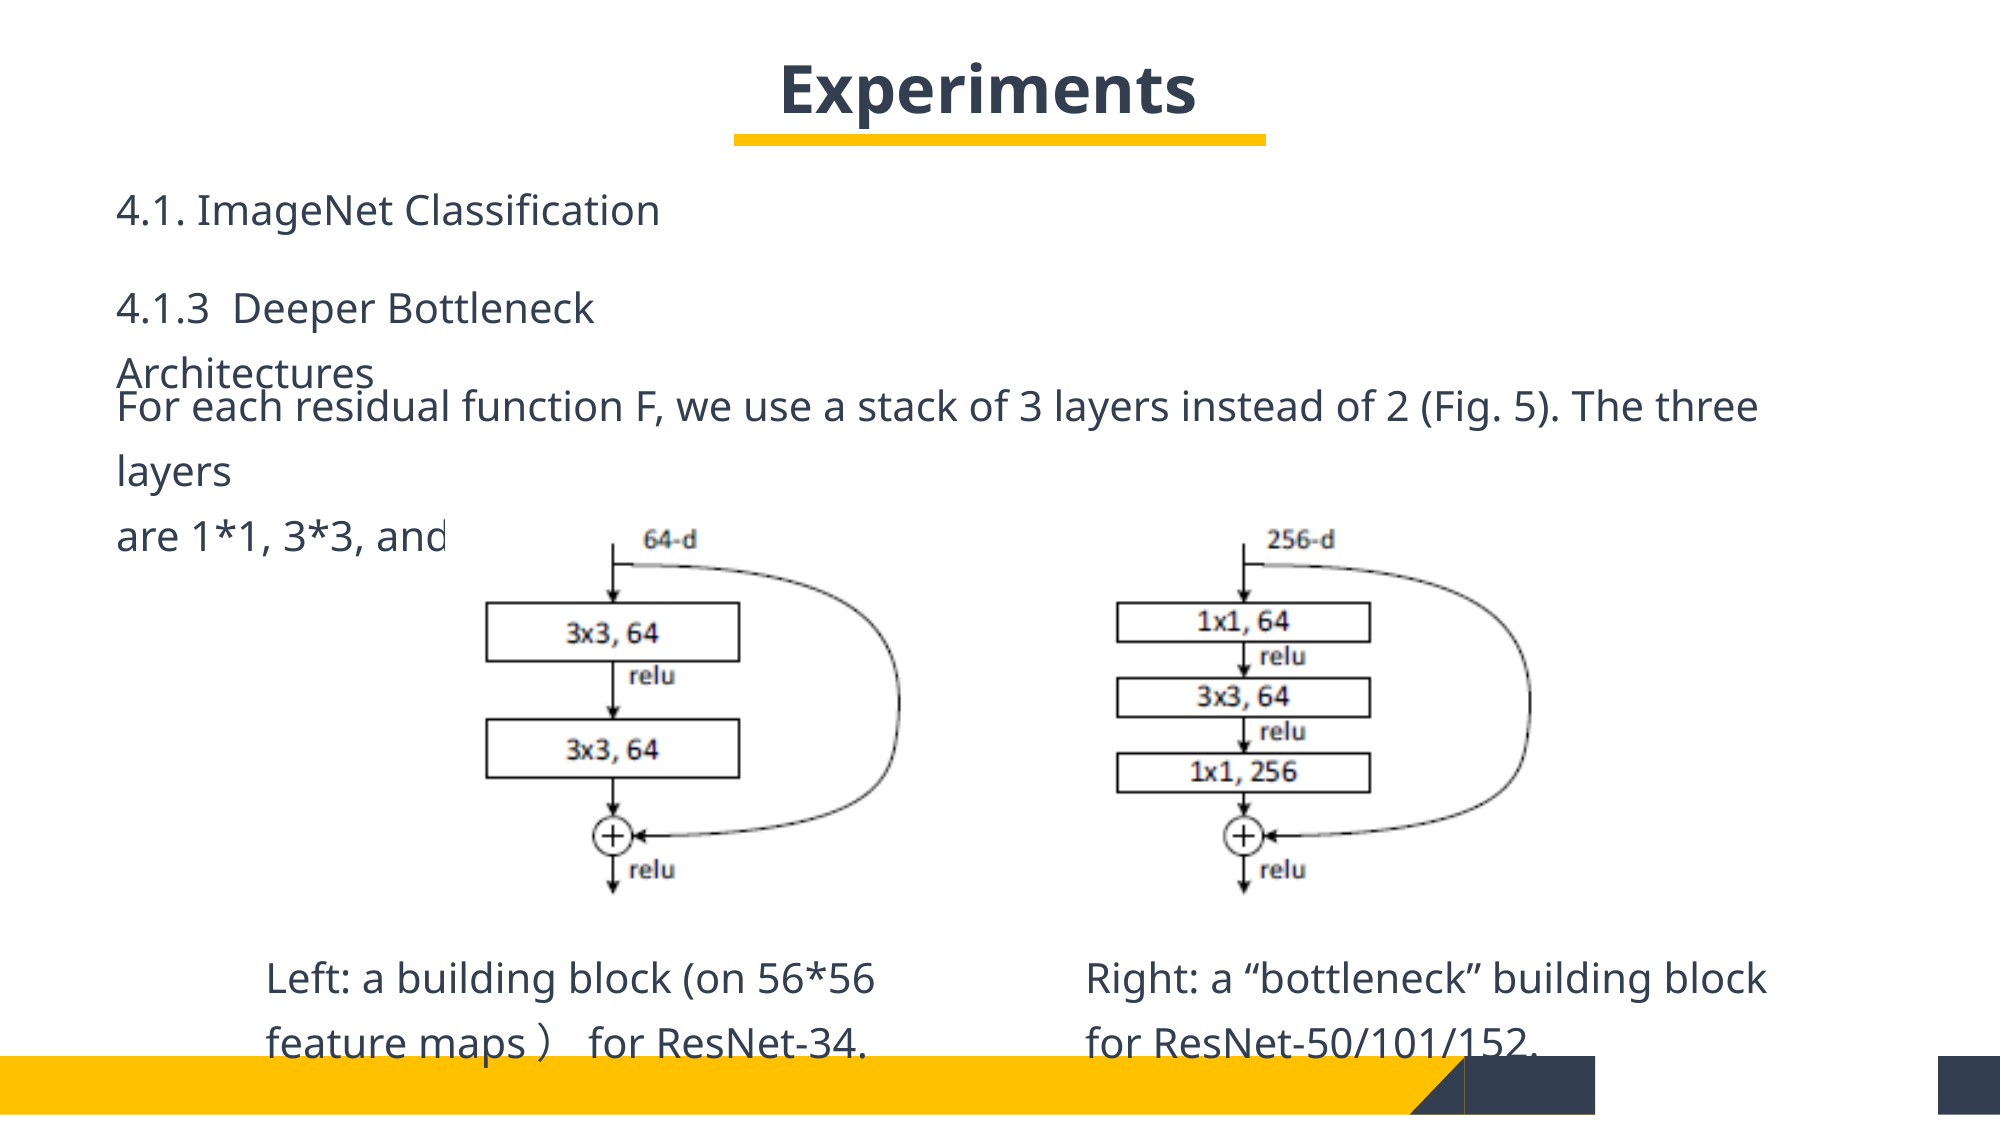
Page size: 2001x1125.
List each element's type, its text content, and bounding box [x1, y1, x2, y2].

text_box 4.1. ImageNet Classification [101, 161, 854, 242]
picture [445, 503, 1561, 930]
text_box For each residual function F, we use a stack of 3 layers instead of 2 (Fig. 5). The three layers are 1*1, 3*3, and 1*1 convolutions, [101, 356, 1823, 567]
text_box Right: a “bottleneck” building block for ResNet-50/101/152. [1070, 929, 1823, 1075]
text_box 4.1.3 Deeper Bottleneck Architectures [101, 259, 854, 404]
text_box Left: a building block (on 56*56 feature maps）for ResNet-34. [250, 929, 1004, 1075]
list Experiments [585, 39, 1391, 217]
